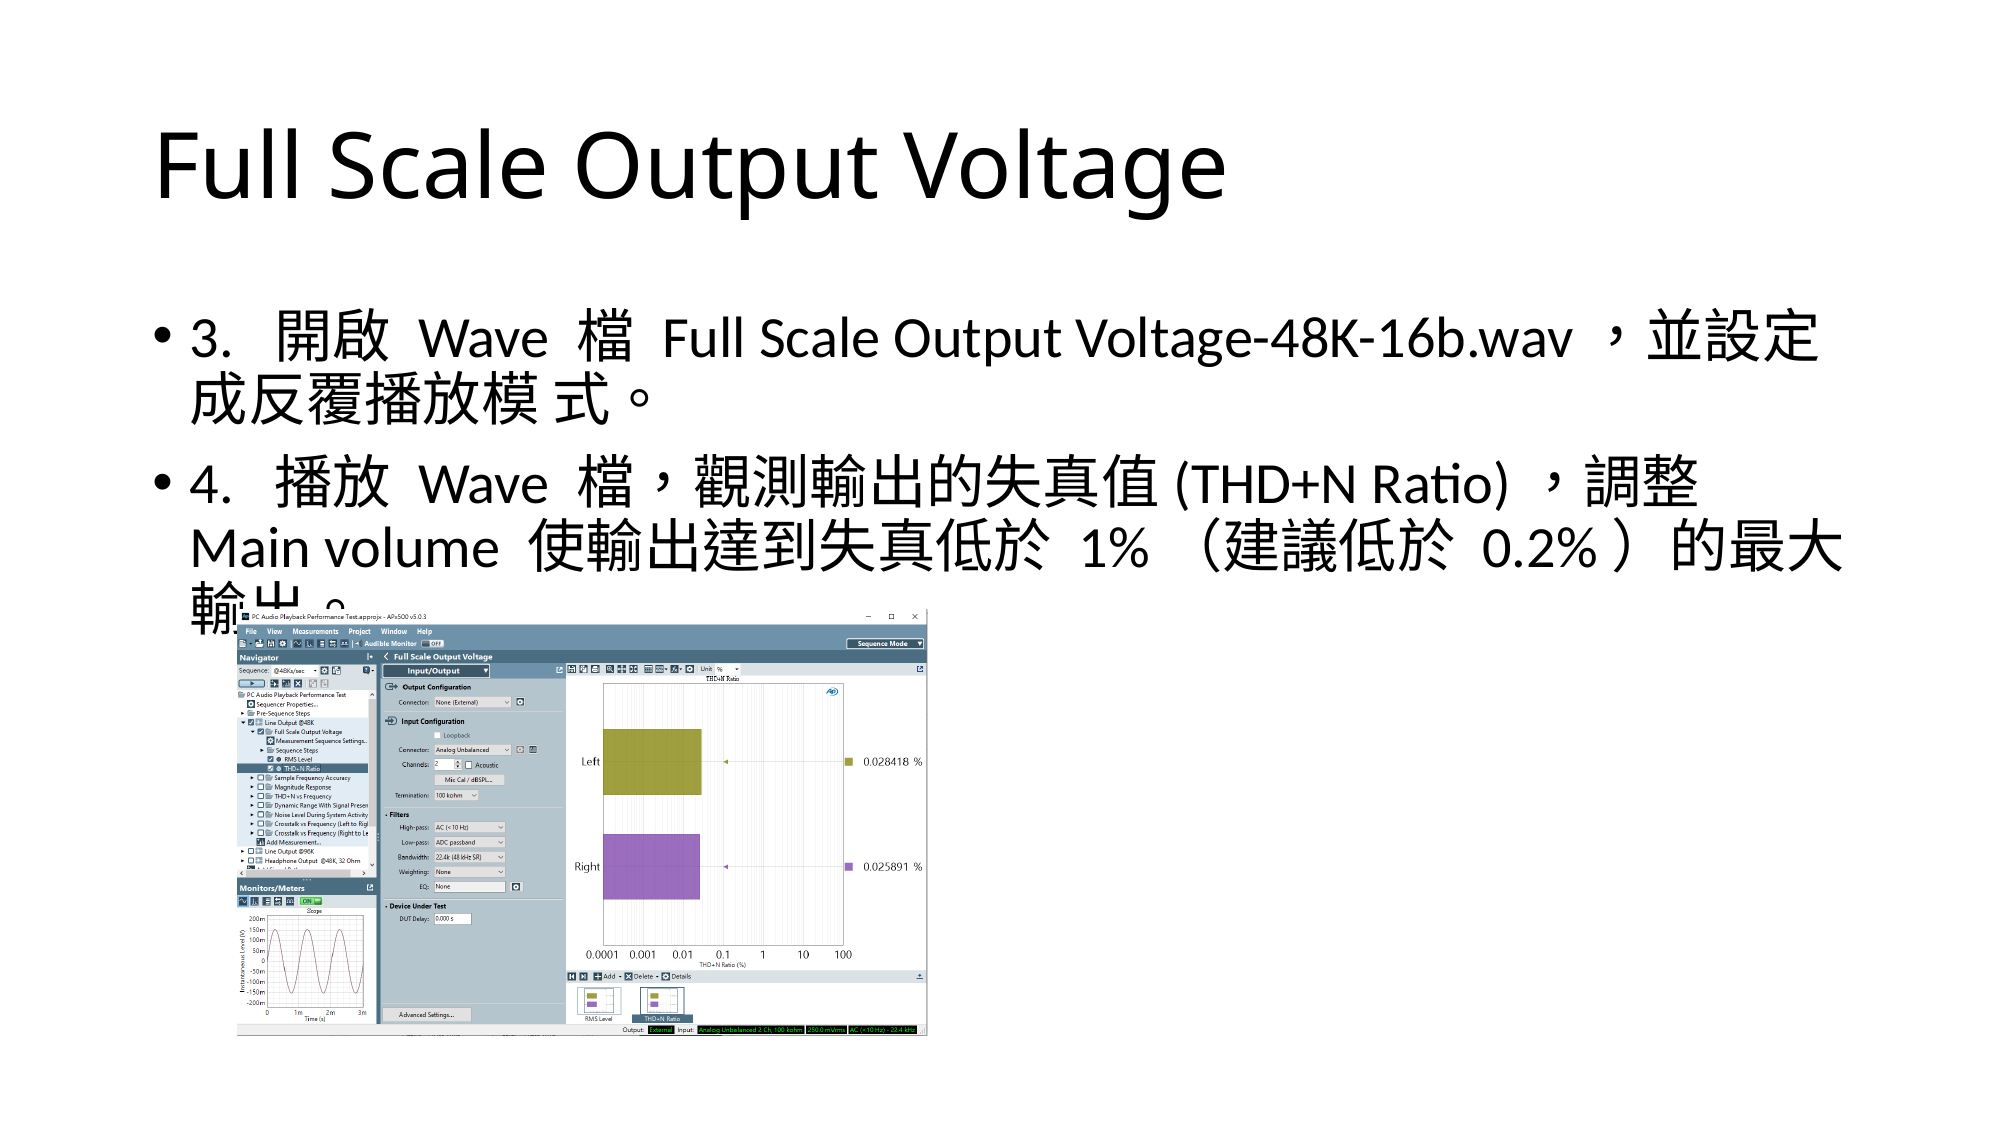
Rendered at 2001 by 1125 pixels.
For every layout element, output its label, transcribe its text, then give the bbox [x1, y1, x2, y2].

list 3. 開啟 Wave 檔 Full Scale Output Voltage-48K-16b.wav，並設定成反覆播放模 式。 4. 播放 Wave 檔，觀測輸出的失真值(THD+N Ratio)，調整 Main volume 使輸出達到失真低於 1%（建議低於 0.2%）的最大輸出。 [137, 299, 1863, 1014]
title Full Scale Output Voltage [137, 59, 1863, 278]
picture [237, 609, 928, 1036]
